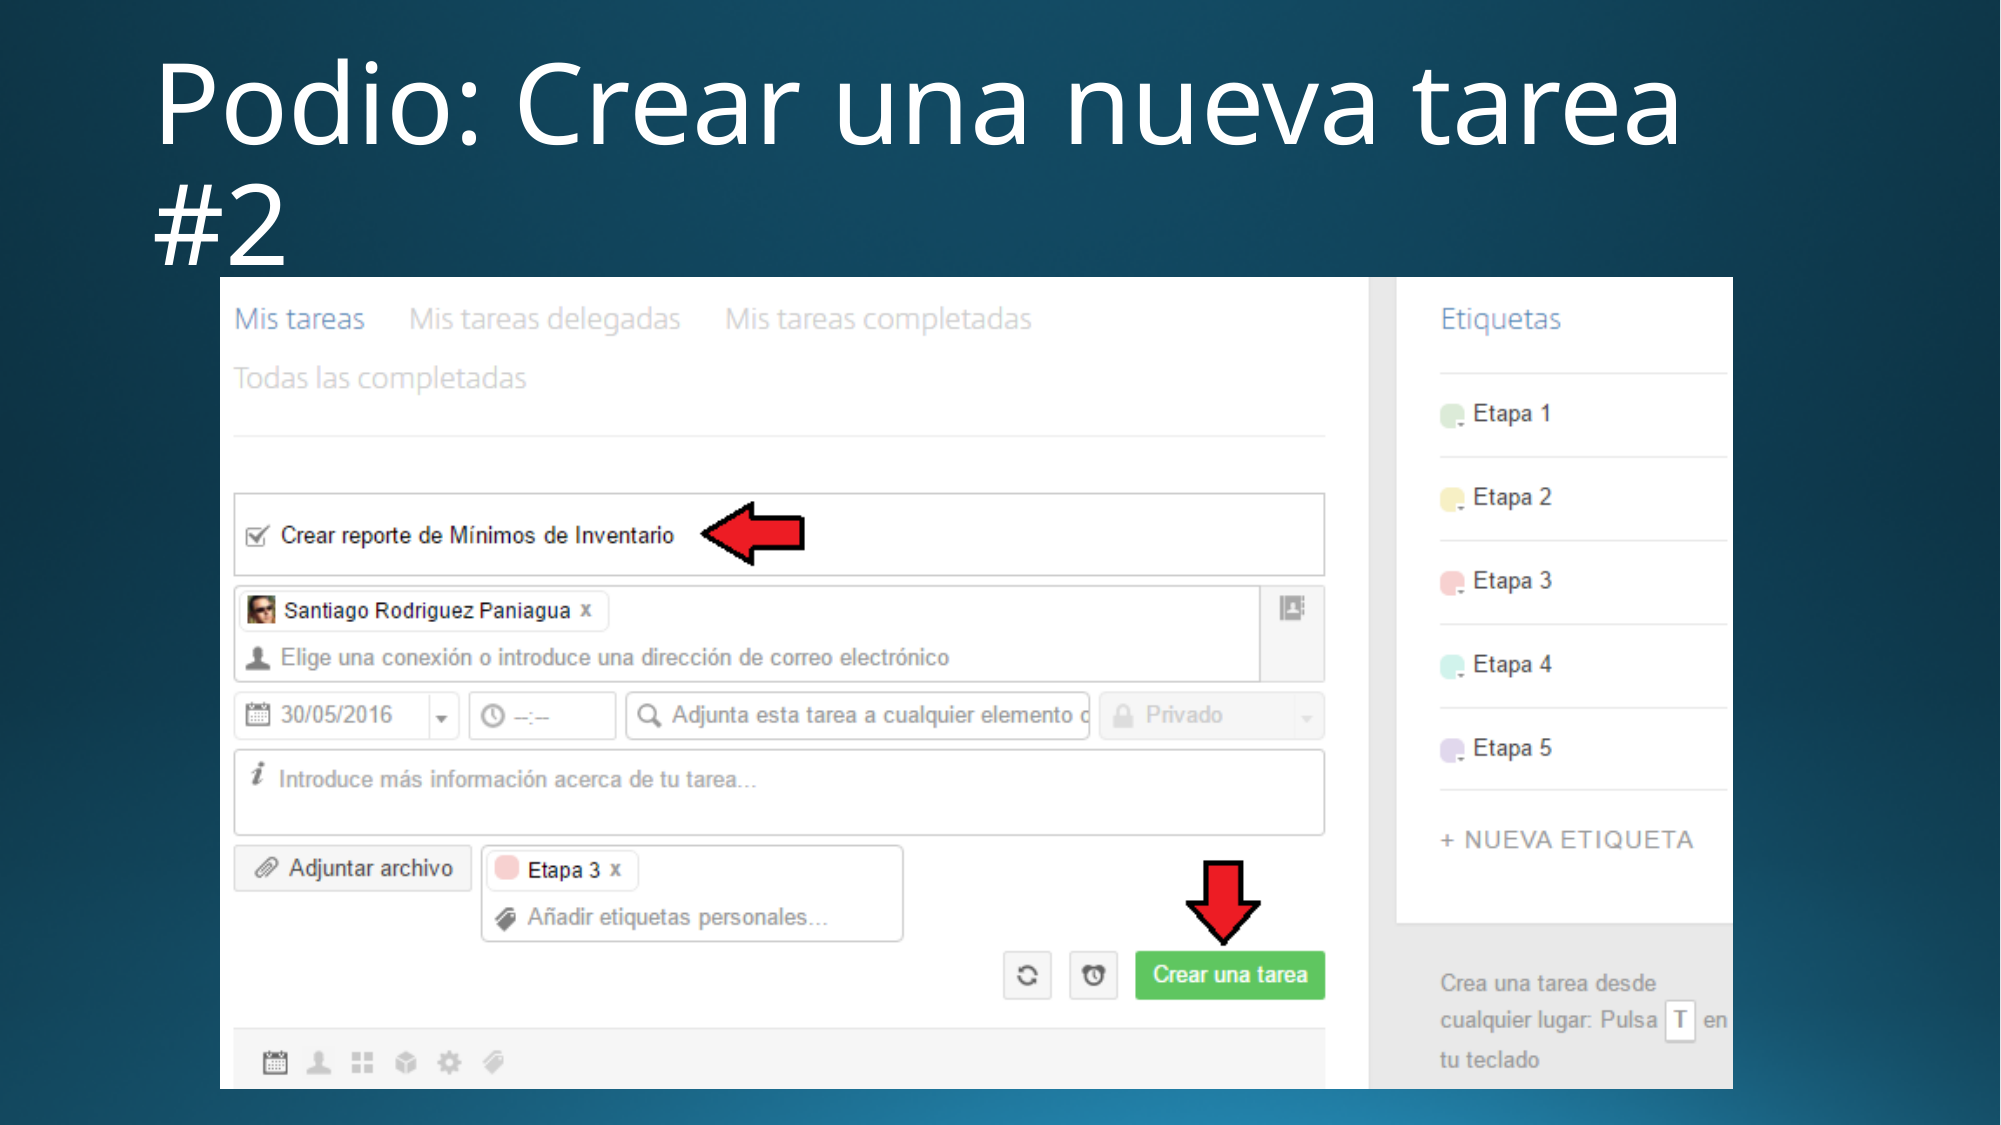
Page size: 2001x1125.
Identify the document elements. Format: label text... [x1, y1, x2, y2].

title Podio: Crear una nueva tarea #2 [137, 59, 1863, 278]
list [220, 277, 1733, 1089]
picture [0, 0, 2001, 1125]
